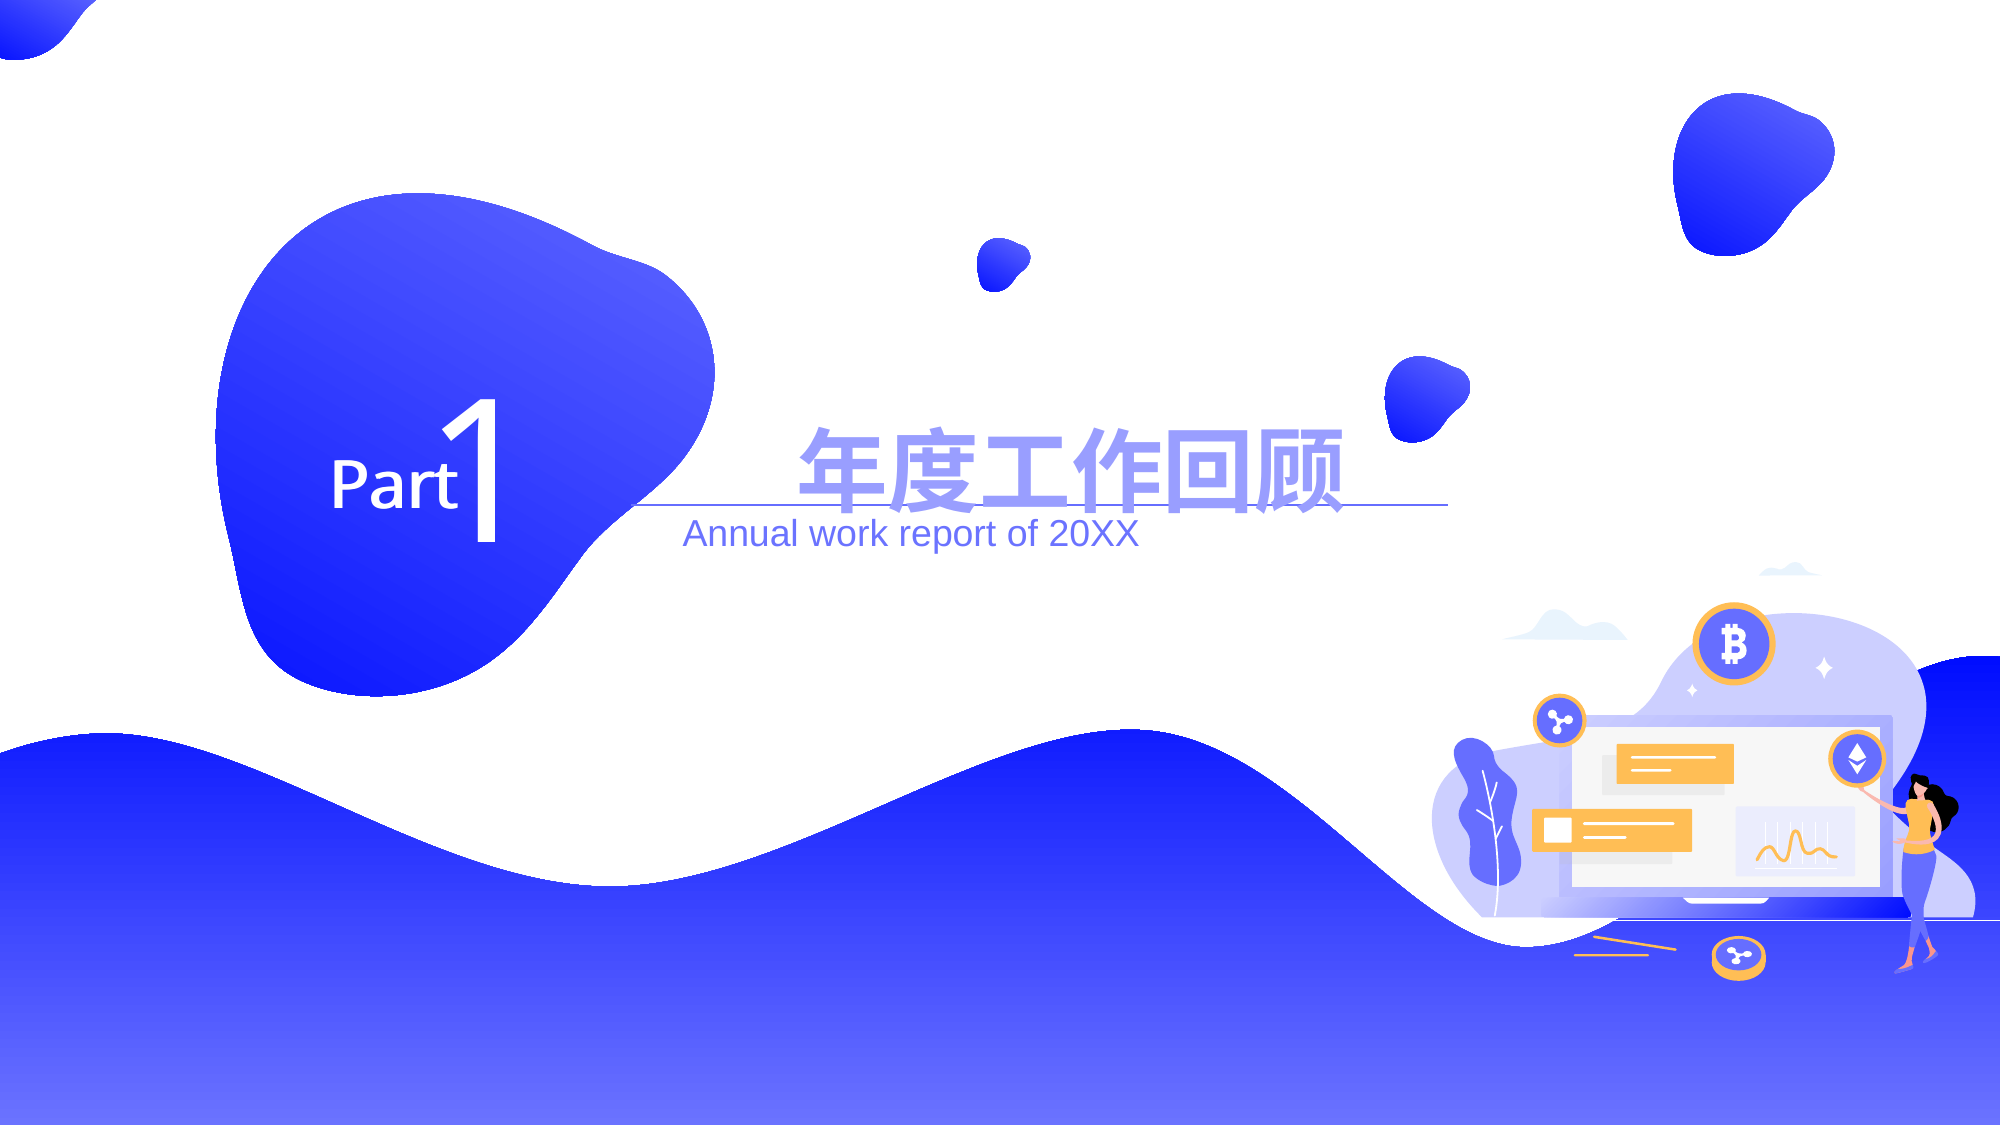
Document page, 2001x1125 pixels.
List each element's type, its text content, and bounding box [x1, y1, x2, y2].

text_box Part [313, 394, 477, 517]
text_box Annual work report of 20XX [667, 501, 1470, 563]
text_box 年度工作回顾 [781, 351, 1367, 501]
text_box 1 [409, 215, 559, 551]
